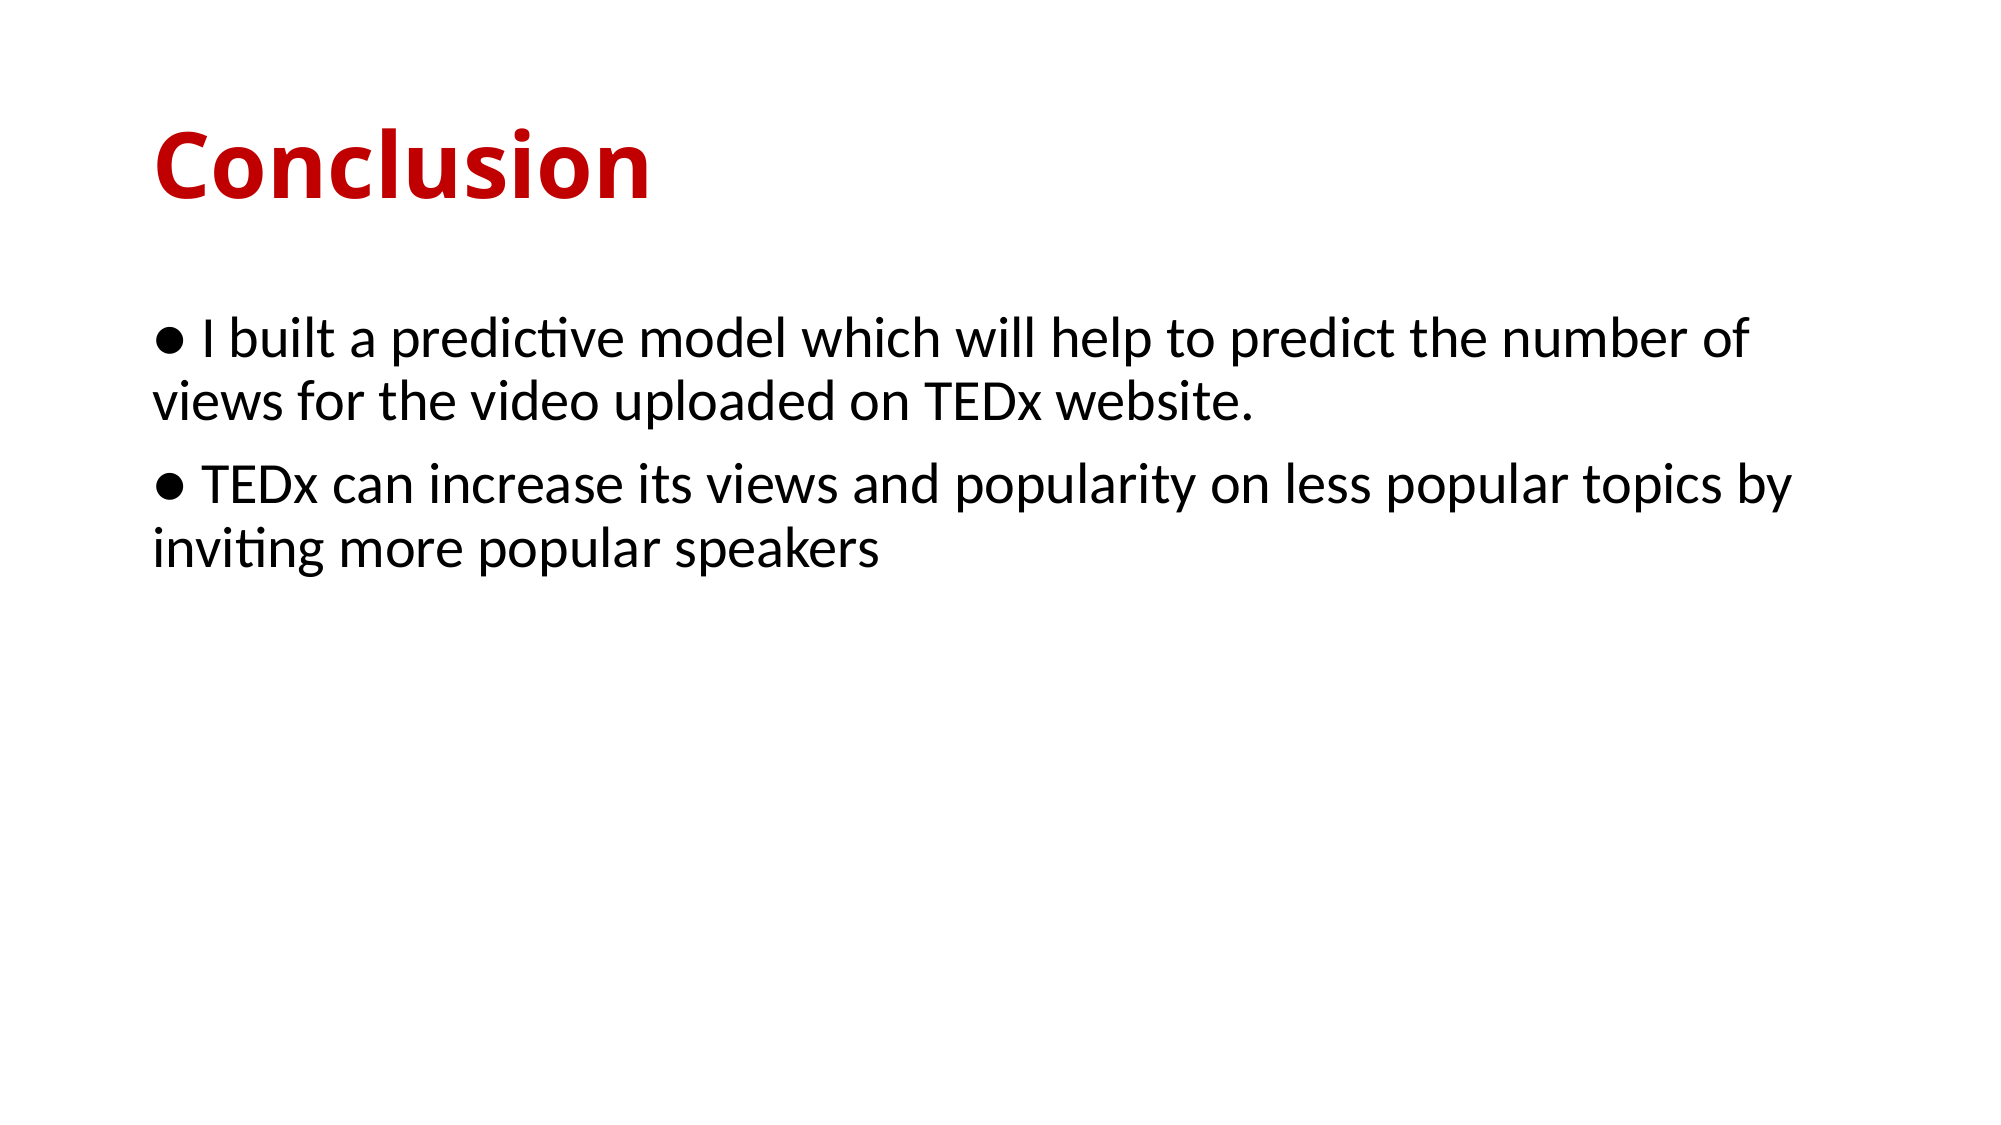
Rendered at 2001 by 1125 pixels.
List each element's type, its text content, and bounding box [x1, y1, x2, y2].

title Conclusion [137, 59, 1863, 278]
list ● I built a predictive model which will help to predict the number of views for the video uploaded on TEDx website. ● TEDx can increase its views and popularity on less popular topics by inviting more popular speakers [137, 299, 1863, 1014]
